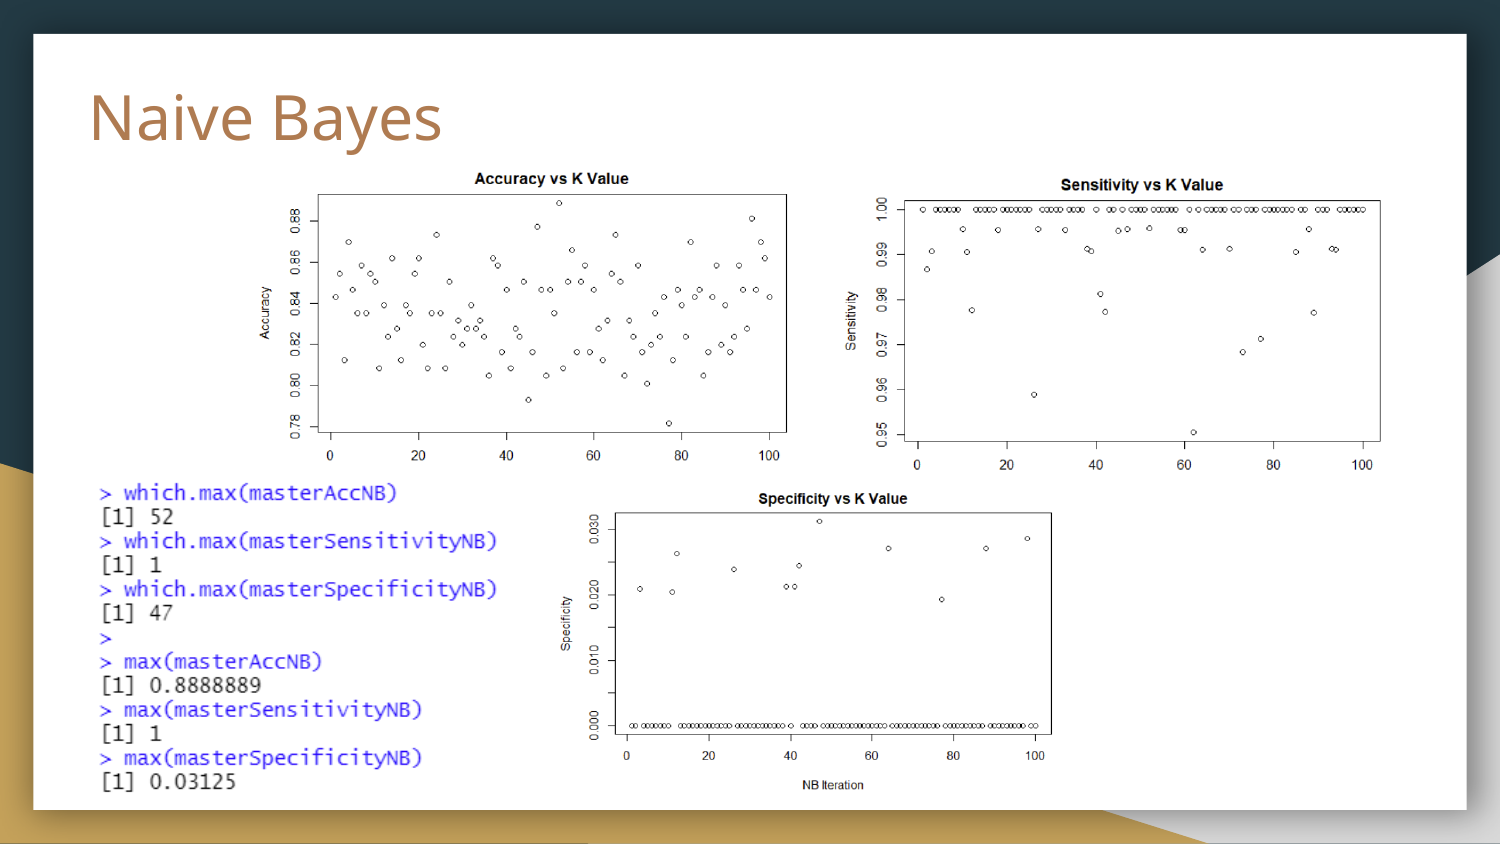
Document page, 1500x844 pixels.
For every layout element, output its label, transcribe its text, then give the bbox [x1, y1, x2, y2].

picture [556, 169, 1395, 806]
picture [252, 169, 806, 474]
title Naive Bayes [73, 63, 1306, 220]
picture [94, 479, 508, 802]
